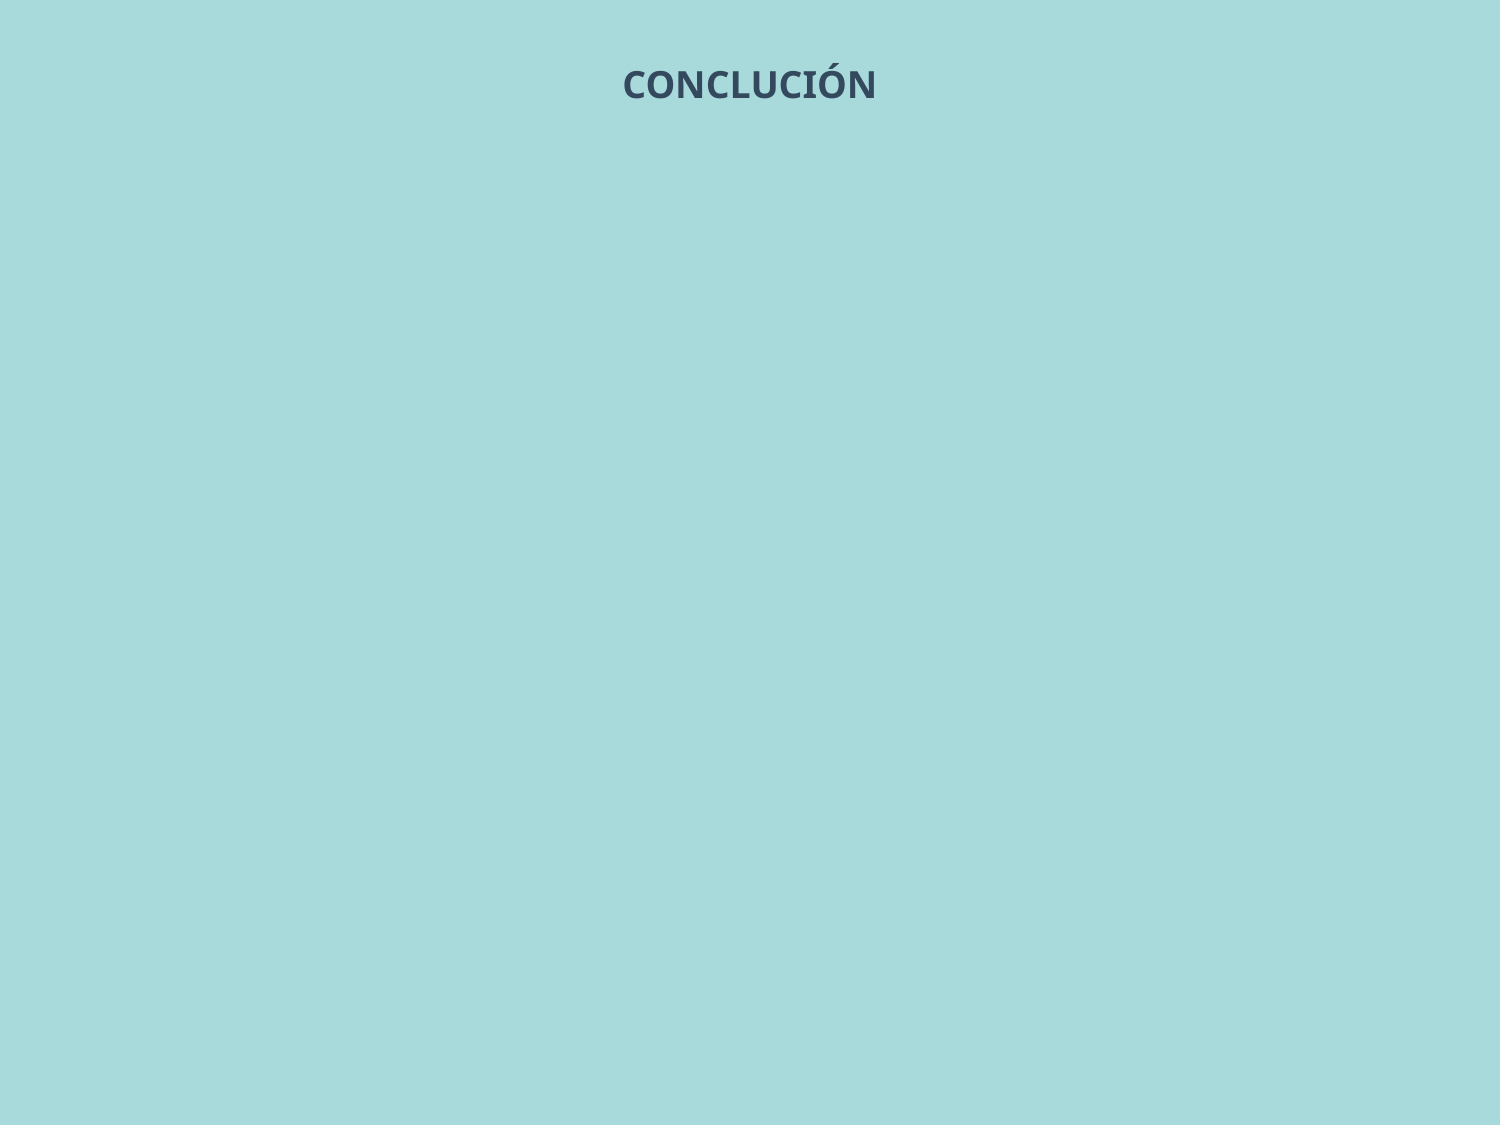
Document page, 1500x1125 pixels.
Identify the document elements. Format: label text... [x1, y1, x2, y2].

text_box CONCLUCIÓN [0, 30, 1500, 114]
